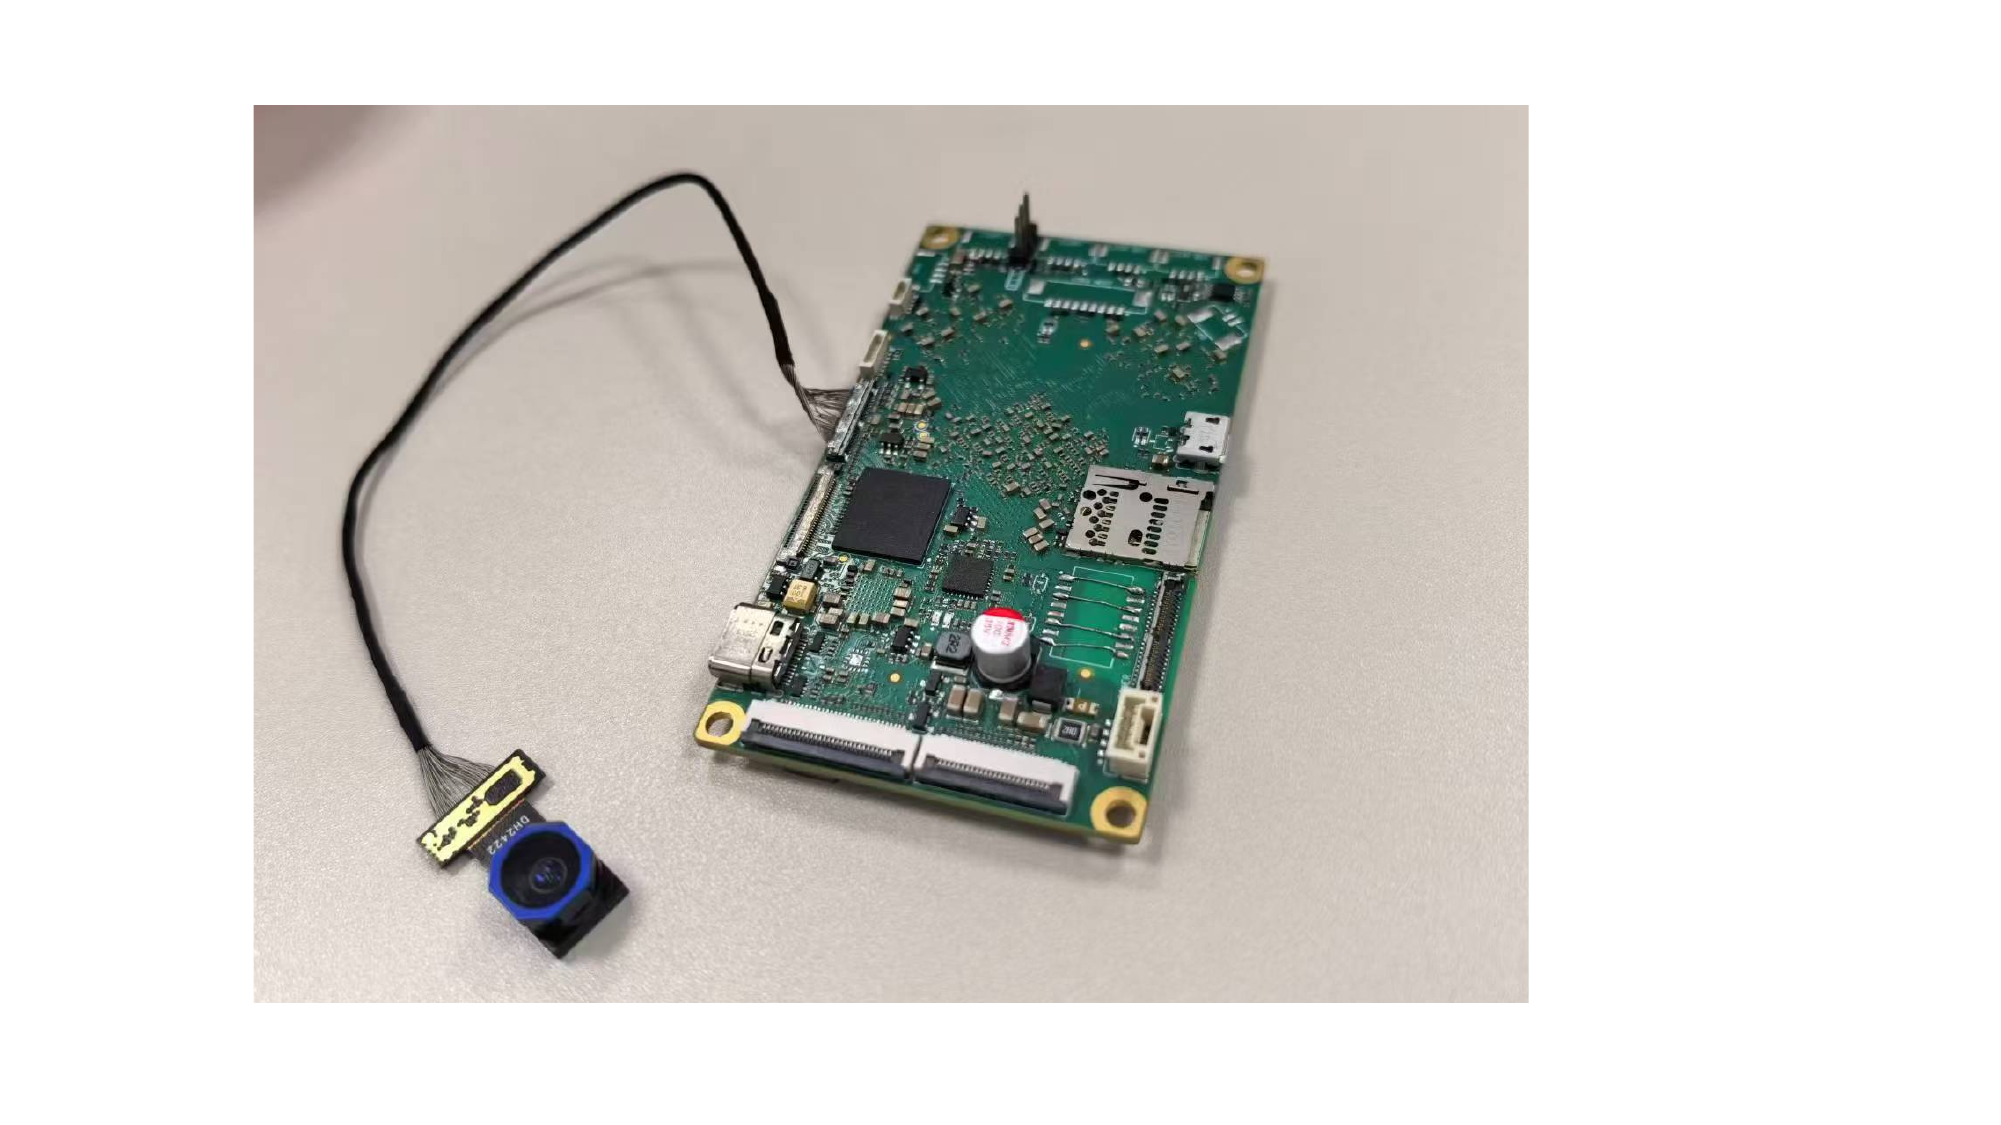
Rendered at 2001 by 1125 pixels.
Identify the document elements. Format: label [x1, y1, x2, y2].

picture [253, 105, 1529, 1003]
